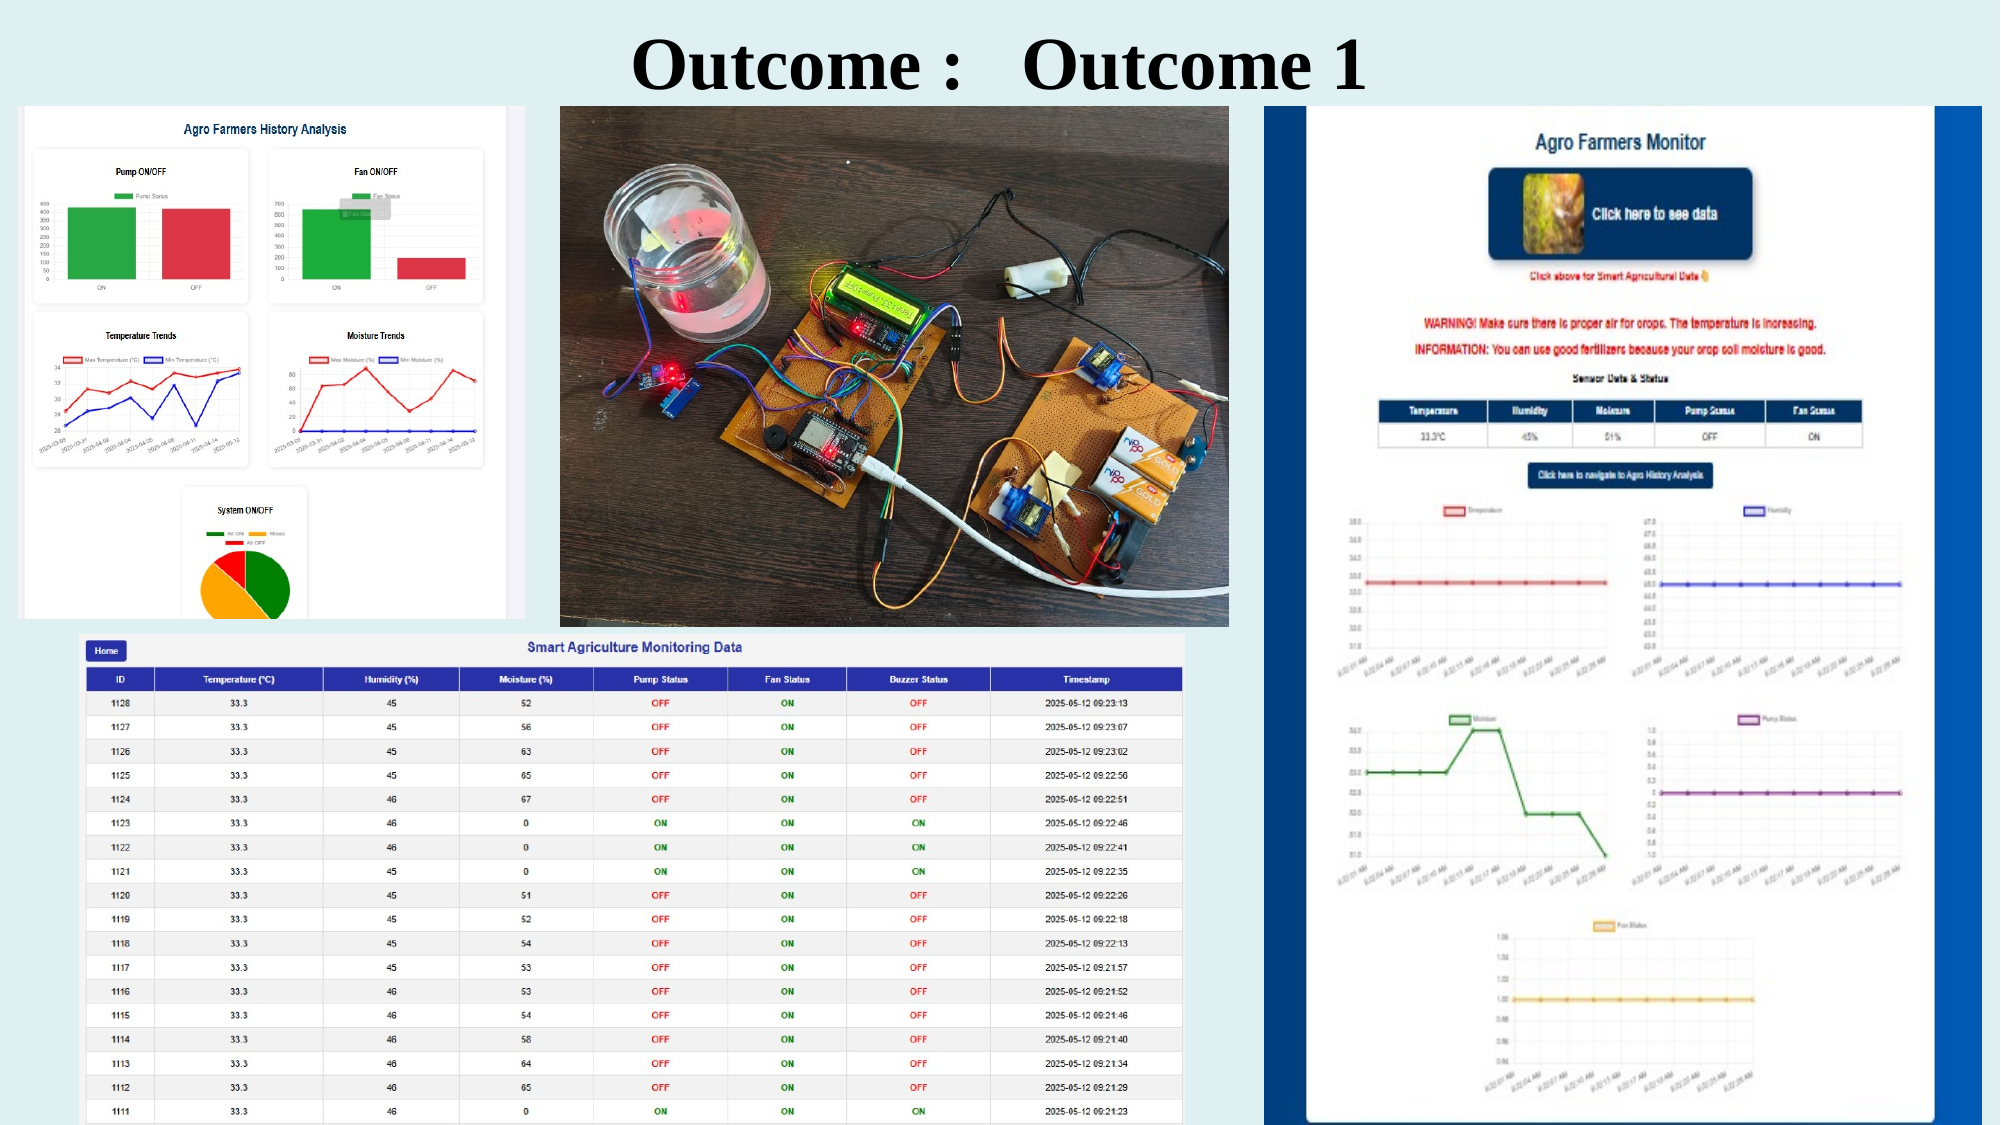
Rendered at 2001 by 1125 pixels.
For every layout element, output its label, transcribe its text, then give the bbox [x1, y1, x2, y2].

title Outcome : Outcome 1 [0, 0, 2000, 131]
picture [17, 106, 526, 620]
picture [559, 106, 1229, 628]
picture [78, 634, 1185, 1125]
picture [1263, 106, 1982, 1125]
